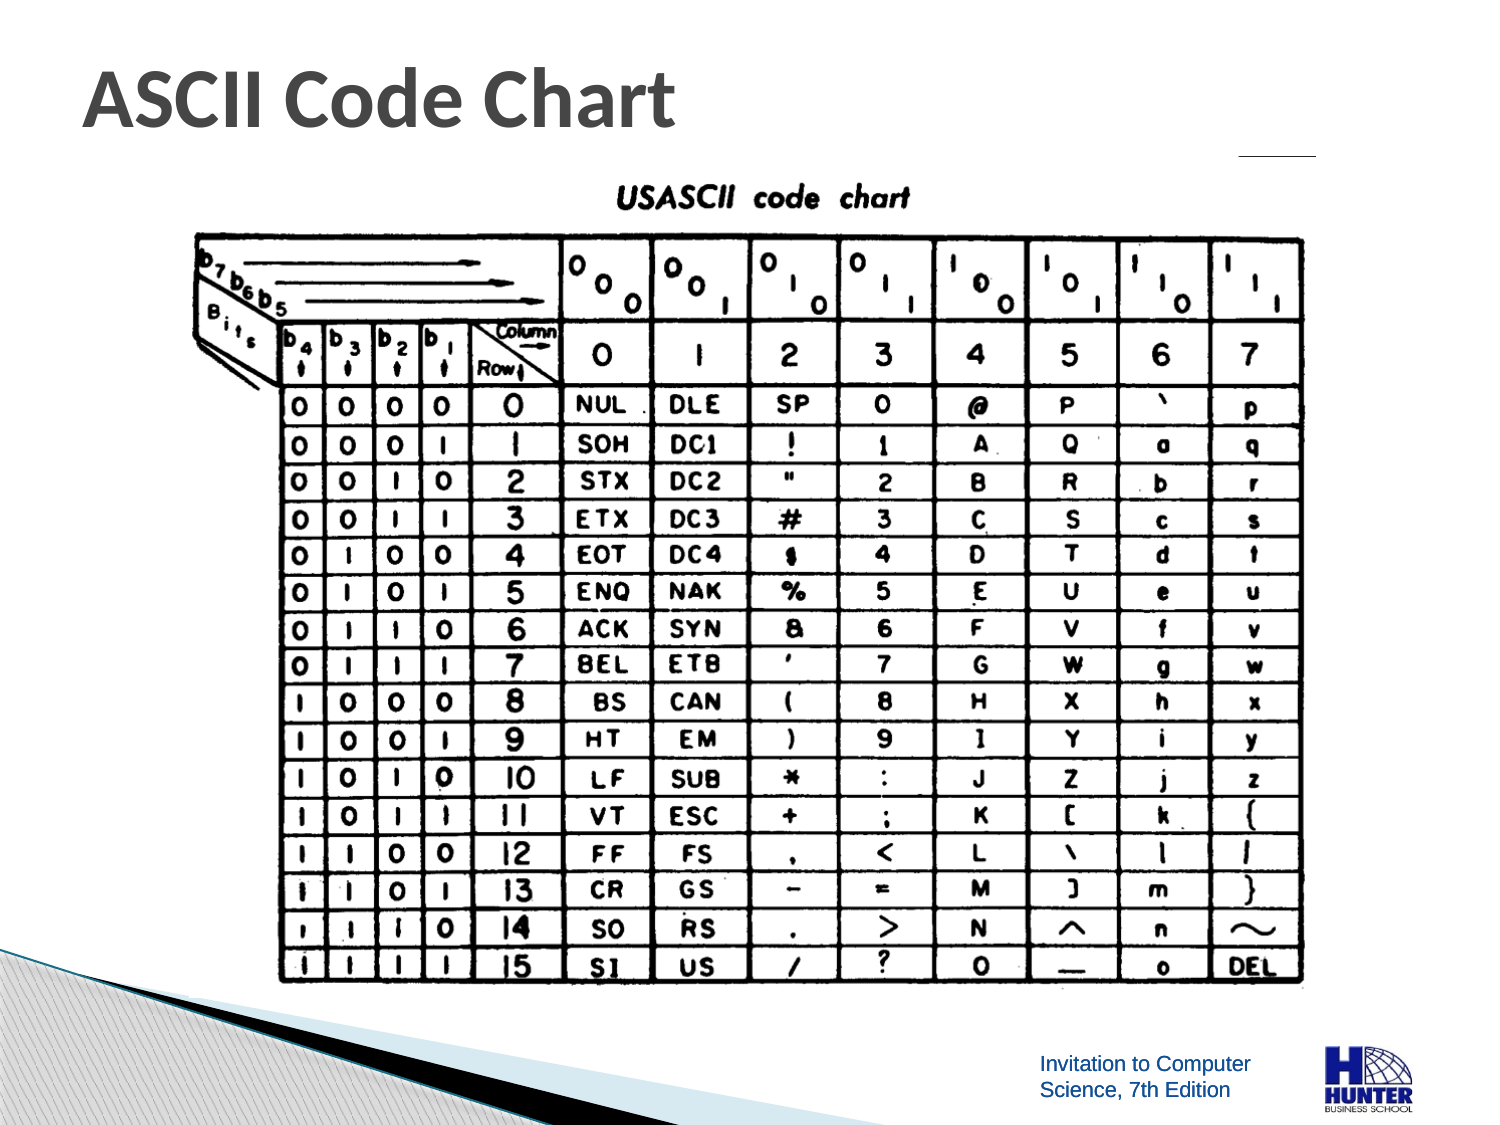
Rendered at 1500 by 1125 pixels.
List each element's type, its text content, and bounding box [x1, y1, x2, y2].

picture [1325, 1046, 1413, 1113]
picture [188, 156, 1317, 998]
title ASCII Code Chart [68, 0, 1418, 188]
